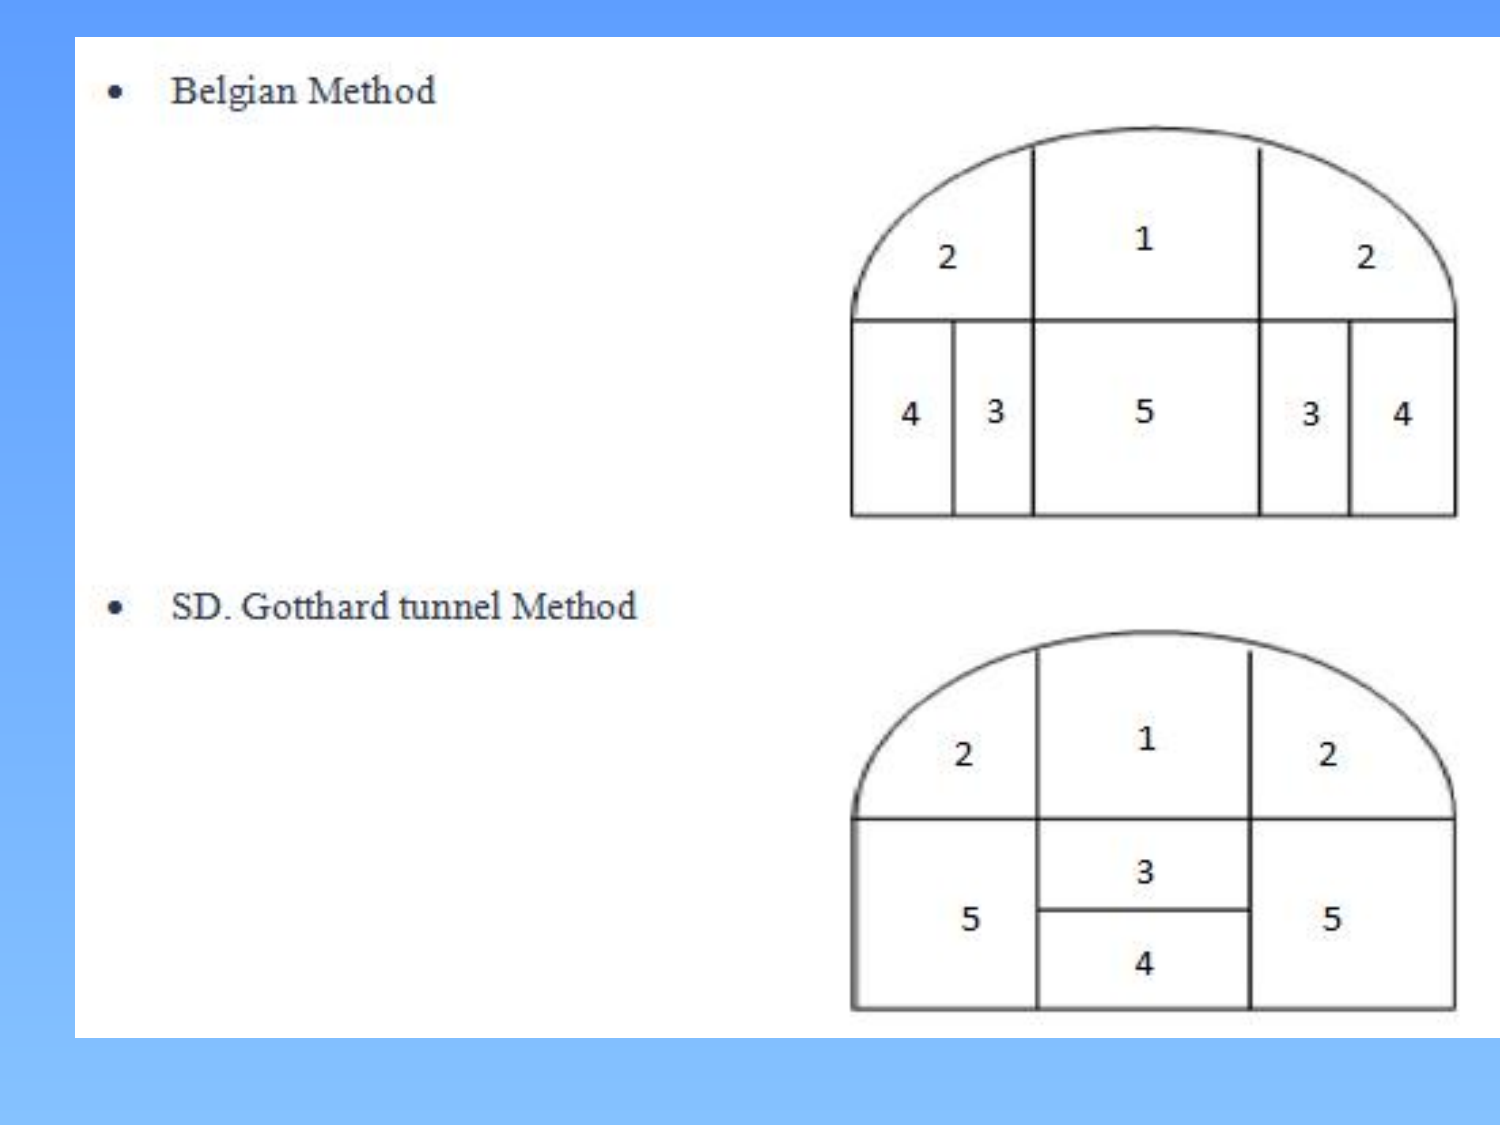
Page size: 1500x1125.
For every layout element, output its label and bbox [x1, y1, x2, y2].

list [74, 37, 1500, 1038]
